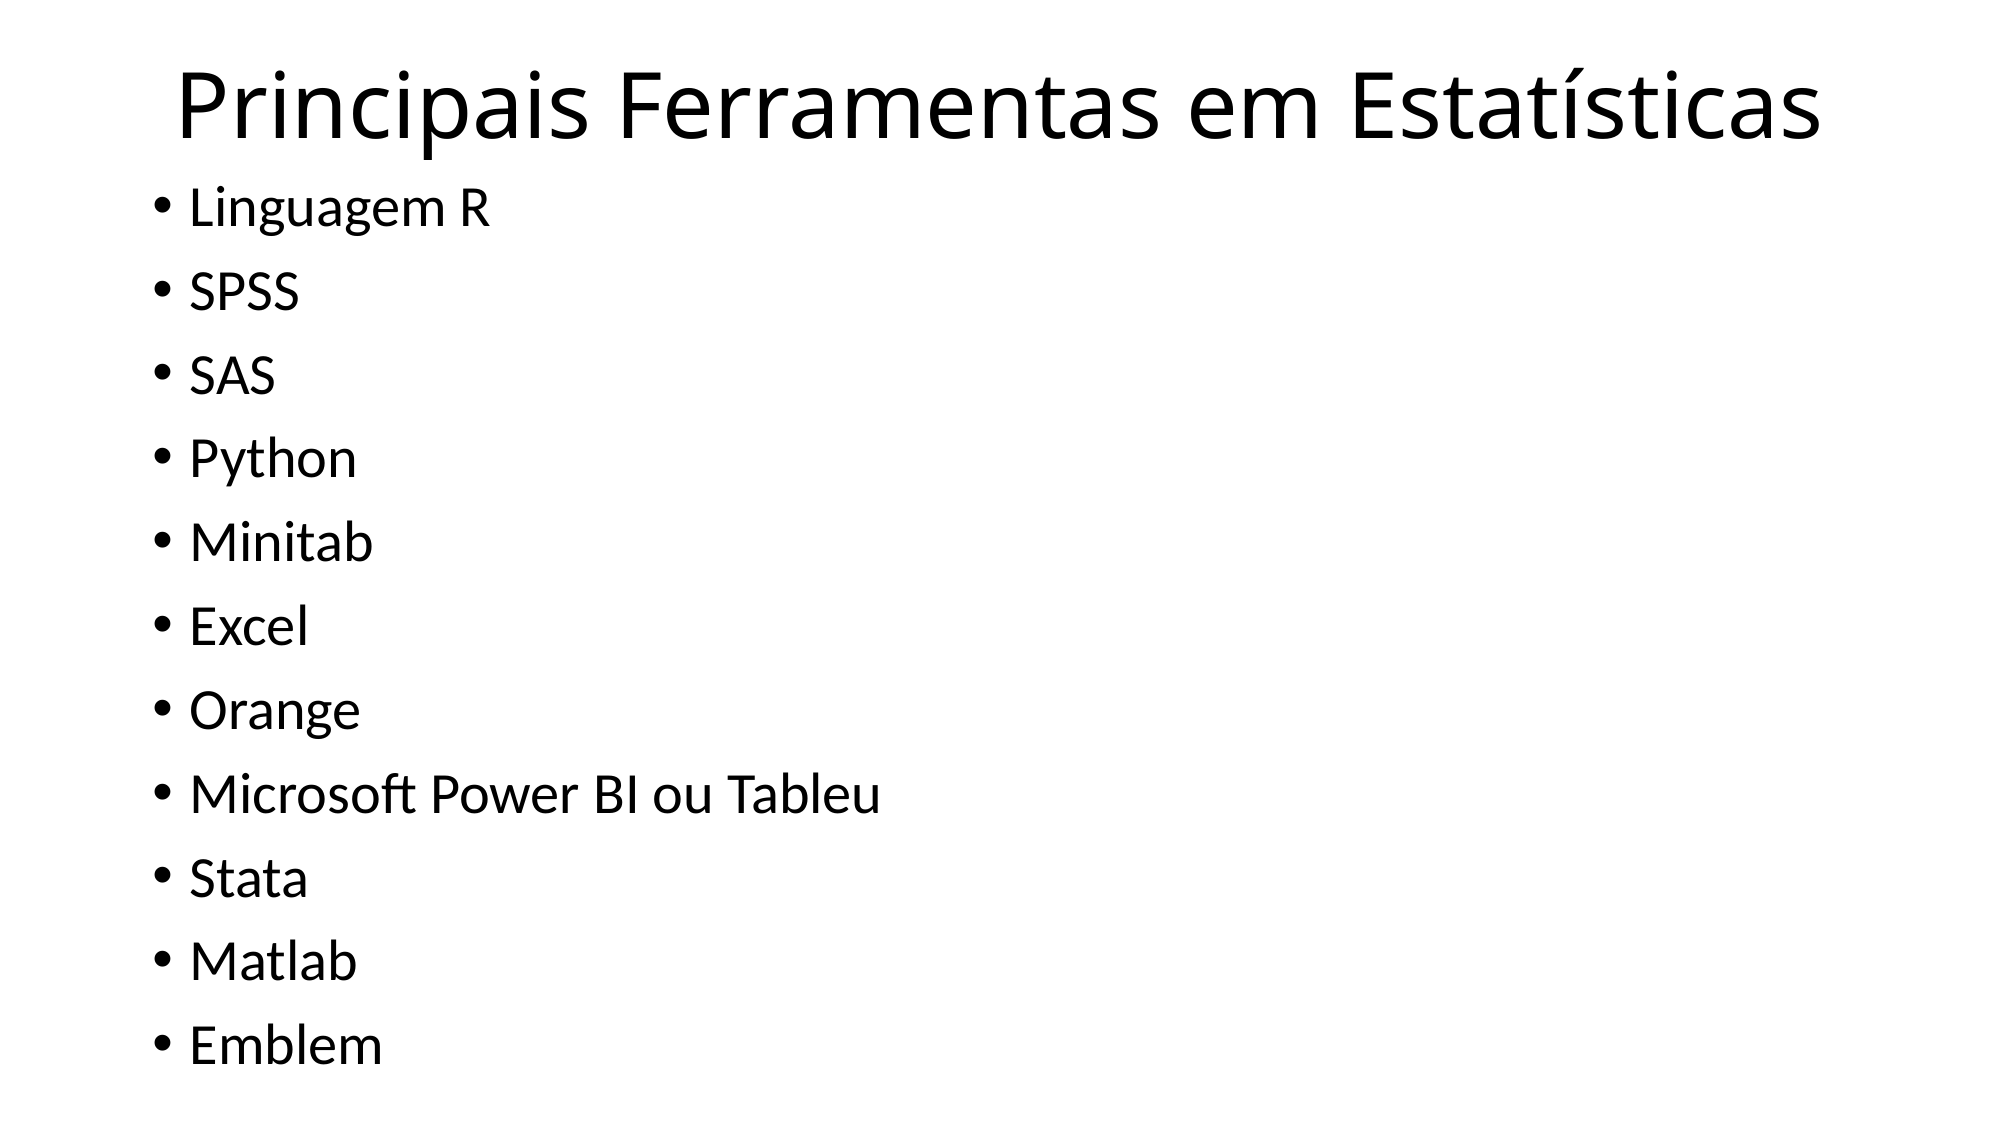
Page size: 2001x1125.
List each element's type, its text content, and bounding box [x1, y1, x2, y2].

list Linguagem R SPSS SAS Python Minitab Excel Orange Microsoft Power BI ou Tableu Stata Matlab Emblem [137, 168, 1863, 1099]
title Principais Ferramentas em Estatísticas [137, 0, 1863, 168]
